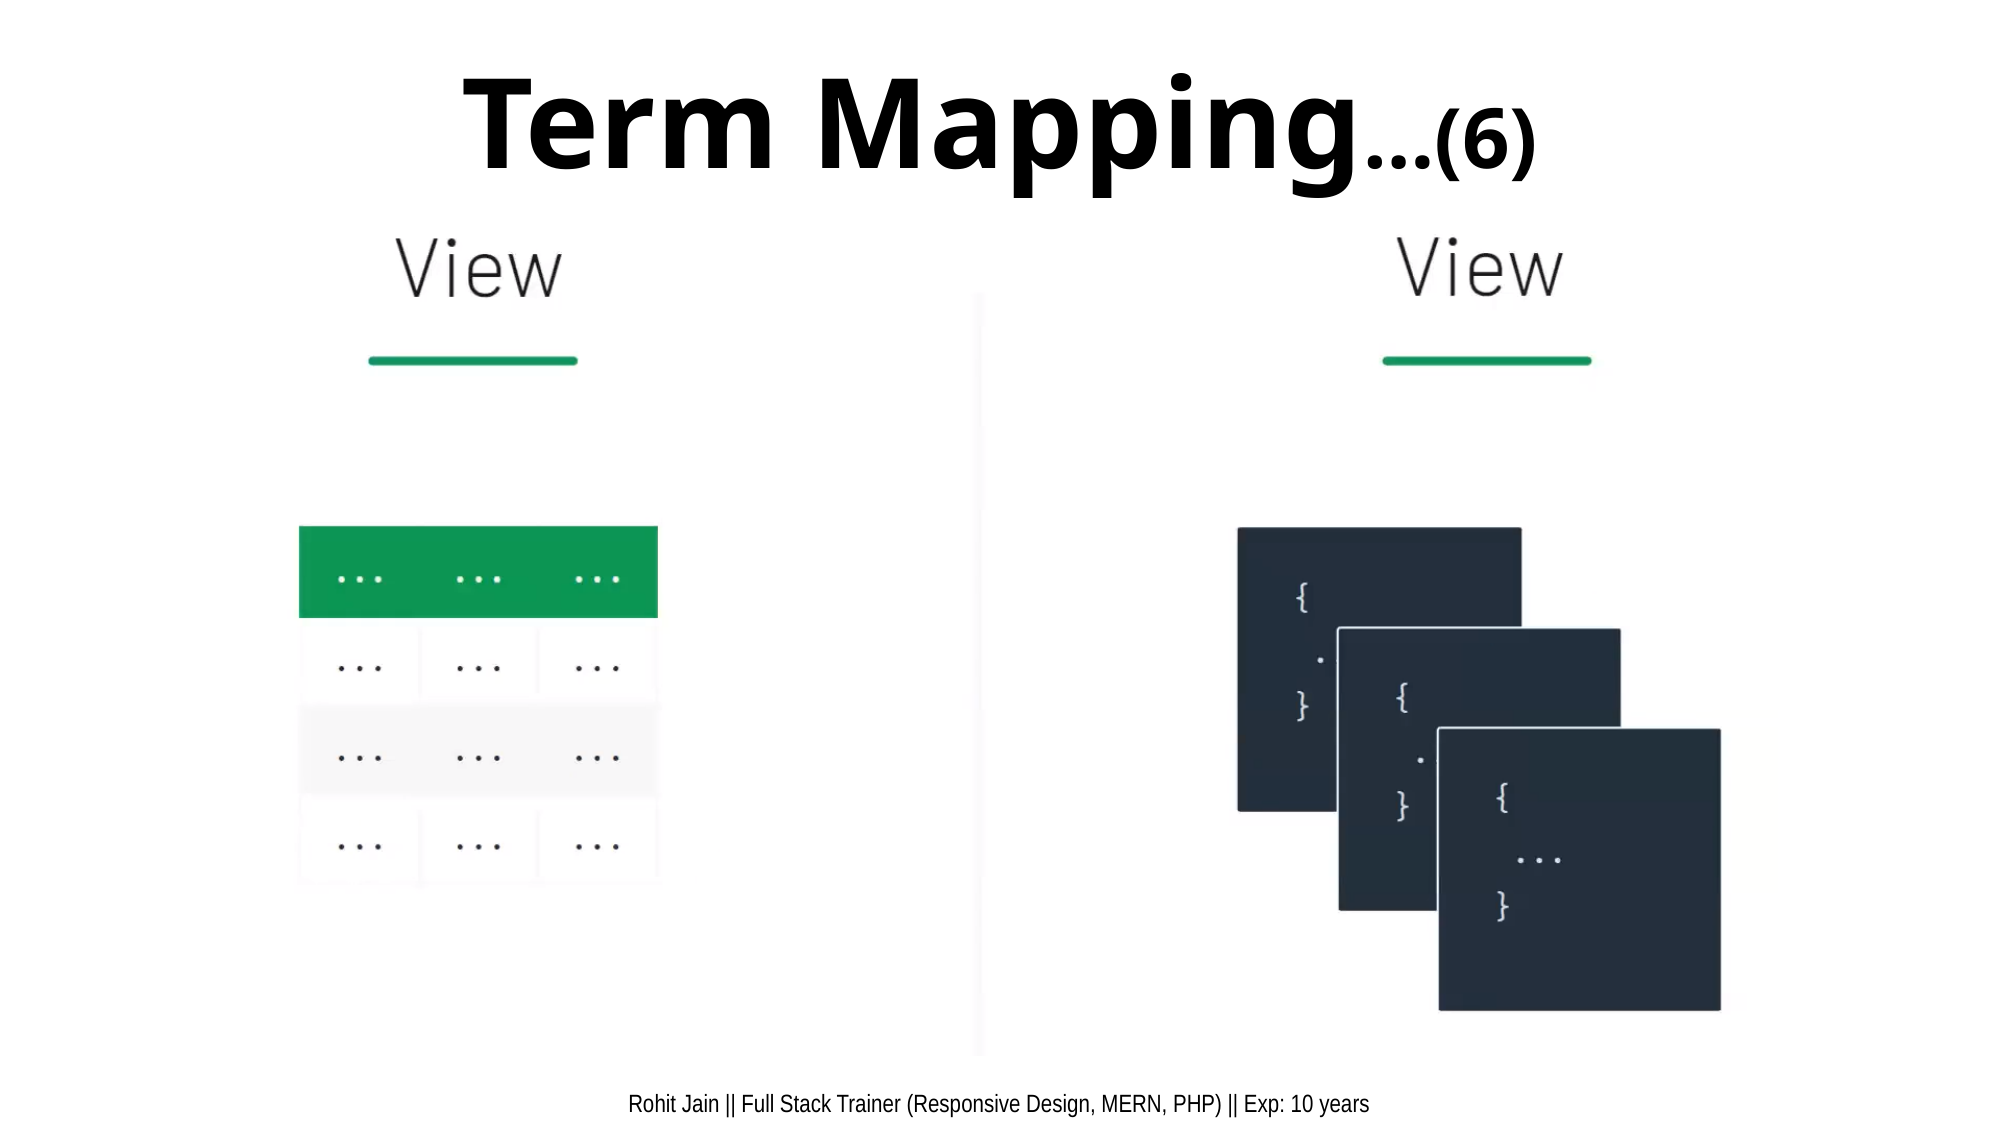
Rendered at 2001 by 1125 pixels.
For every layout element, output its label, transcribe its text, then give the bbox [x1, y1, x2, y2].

picture [222, 203, 1778, 1056]
text_box Rohit Jain || Full Stack Trainer (Responsive Design, MERN, PHP) || Exp: 10 years [249, 1080, 1750, 1125]
title Term Mapping…(6) [249, 41, 1750, 203]
